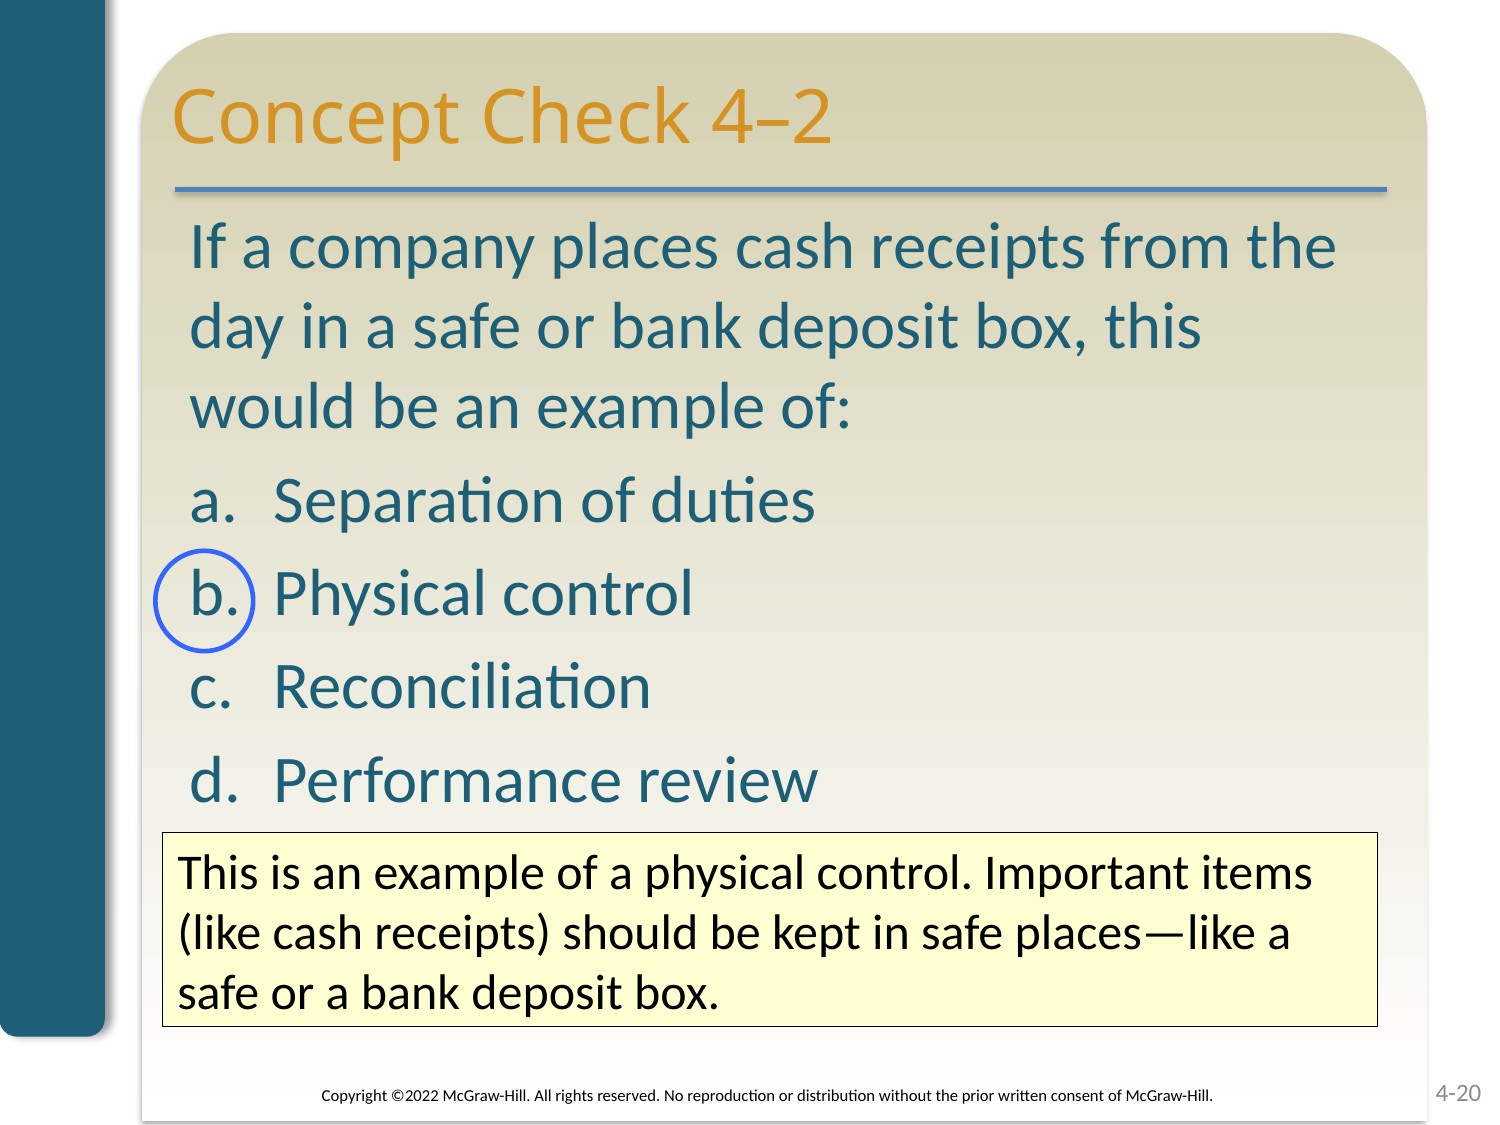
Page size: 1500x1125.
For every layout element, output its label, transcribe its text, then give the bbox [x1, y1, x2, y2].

list If a company places cash receipts from the day in a safe or bank deposit box, this would be an example of: Separation of duties Physical control Reconciliation Performance review [174, 194, 1390, 922]
text_box This is an example of a physical control. Important items (like cash receipts) should be kept in safe places—like a safe or a bank deposit box. [162, 832, 1378, 1027]
slide_number 4-20 [1146, 1061, 1497, 1122]
footer Copyright ©2022 McGraw-Hill. All rights reserved. No reproduction or distribution without the prior written consent of McGraw-Hill. [233, 1064, 1307, 1125]
title Concept Check 4–2 [155, 60, 1456, 192]
text_box [155, 550, 254, 652]
